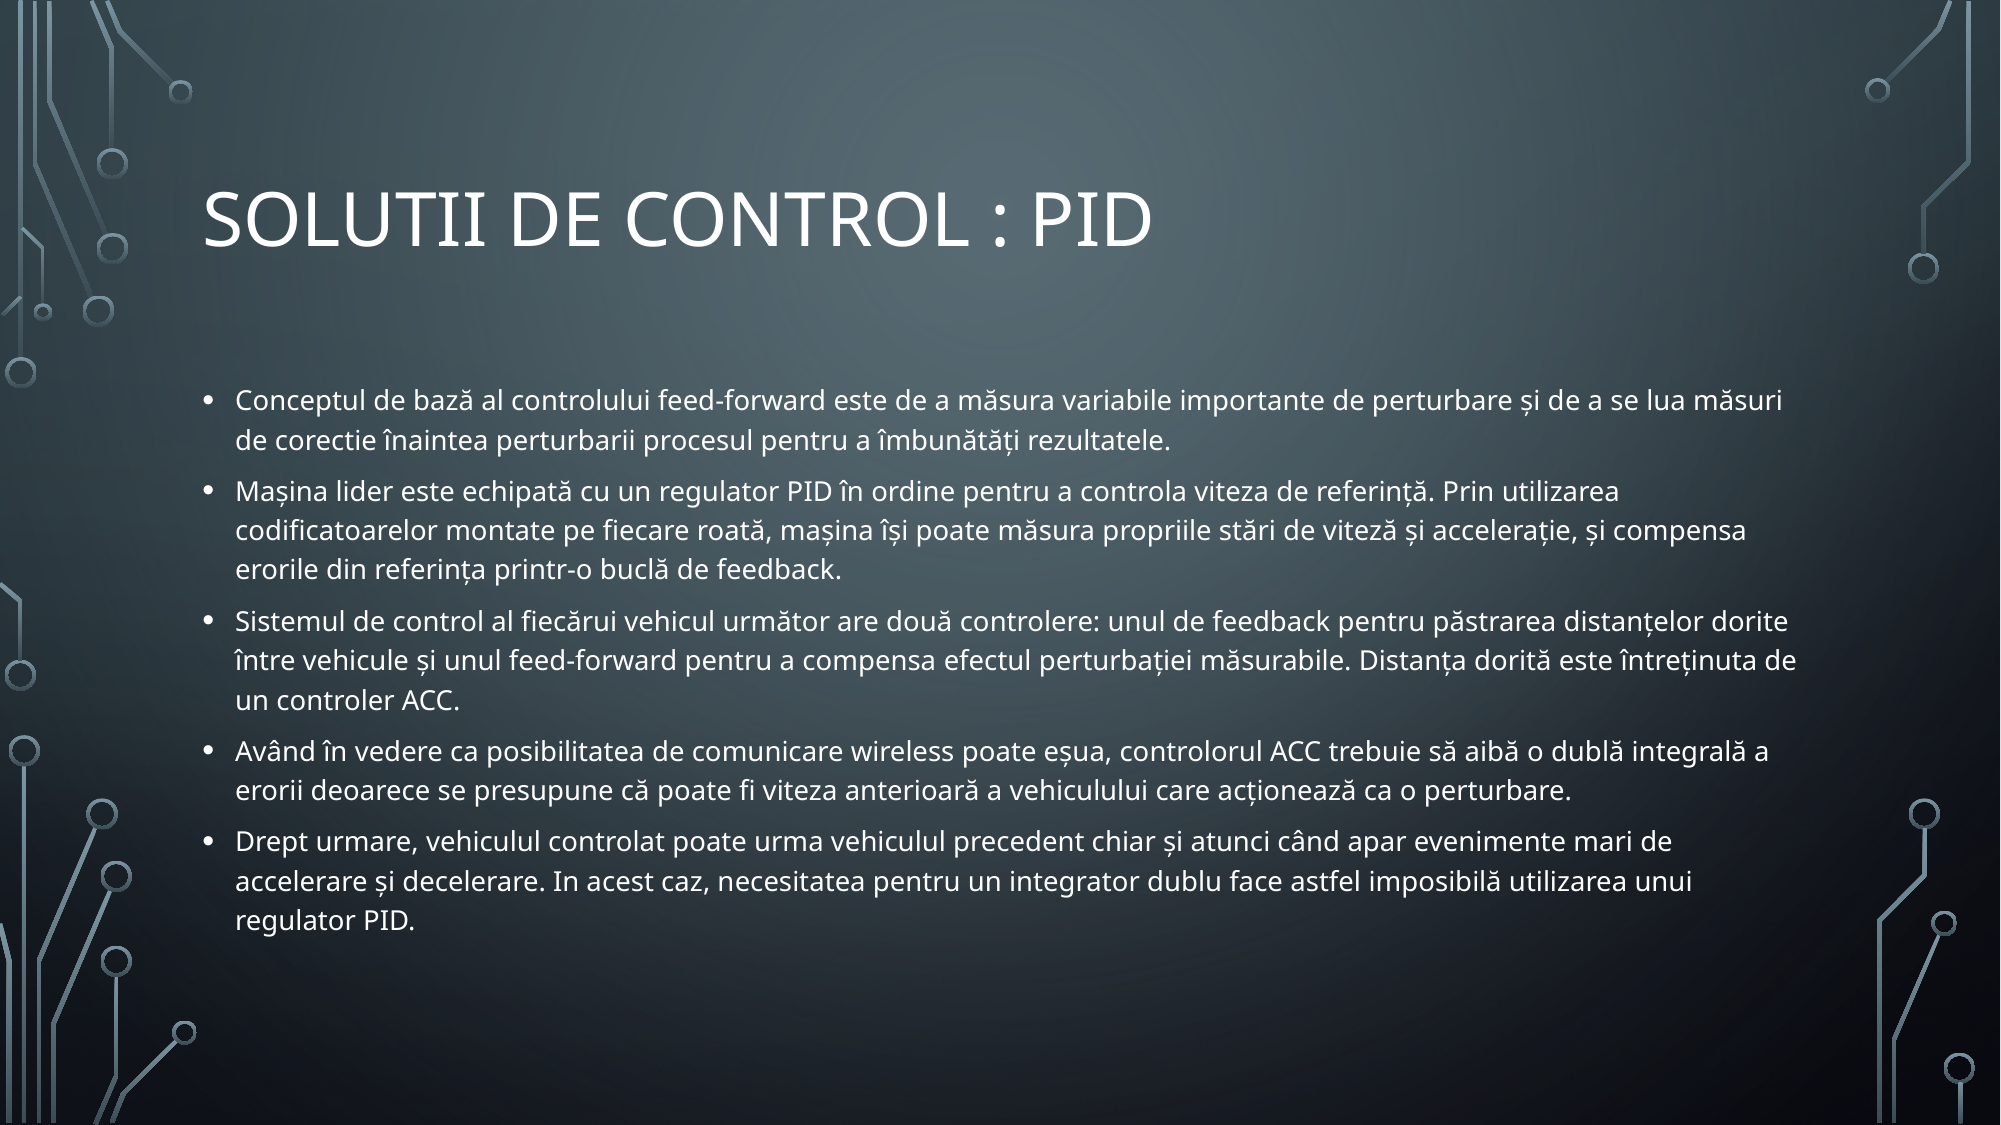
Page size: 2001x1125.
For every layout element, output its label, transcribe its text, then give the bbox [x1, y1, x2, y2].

title Solutii de control : PID [187, 101, 1813, 344]
list Conceptul de bază al controlului feed-forward este de a măsura variabile importante de perturbare și de a se lua măsuri de corectie înaintea perturbarii procesul pentru a îmbunătăți rezultatele. Mașina lider este echipată cu un regulator PID în ordine pentru a controla viteza de referință. Prin utilizarea codificatoarelor montate pe fiecare roată, mașina își poate măsura propriile stări de viteză și accelerație, și compensa erorile din referința printr-o buclă de feedback. Sistemul de control al fiecărui vehicul următor are două controlere: unul de feedback pentru păstrarea distanțelor dorite între vehicule și unul feed-forward pentru a compensa efectul perturbației măsurabile. Distanța dorită este întreținuta de un controler ACC. Având în vedere ca posibilitatea de comunicare wireless poate eșua, controlorul ACC trebuie să aibă o dublă integrală a erorii deoarece se presupune că poate fi viteza anterioară a vehiculului care acționează ca o perturbare. Drept urmare, vehiculul controlat poate urma vehiculul precedent chiar și atunci când apar evenimente mari de accelerare și decelerare. In acest caz, necesitatea pentru un integrator dublu face astfel imposibilă utilizarea unui regulator PID. [187, 369, 1813, 950]
